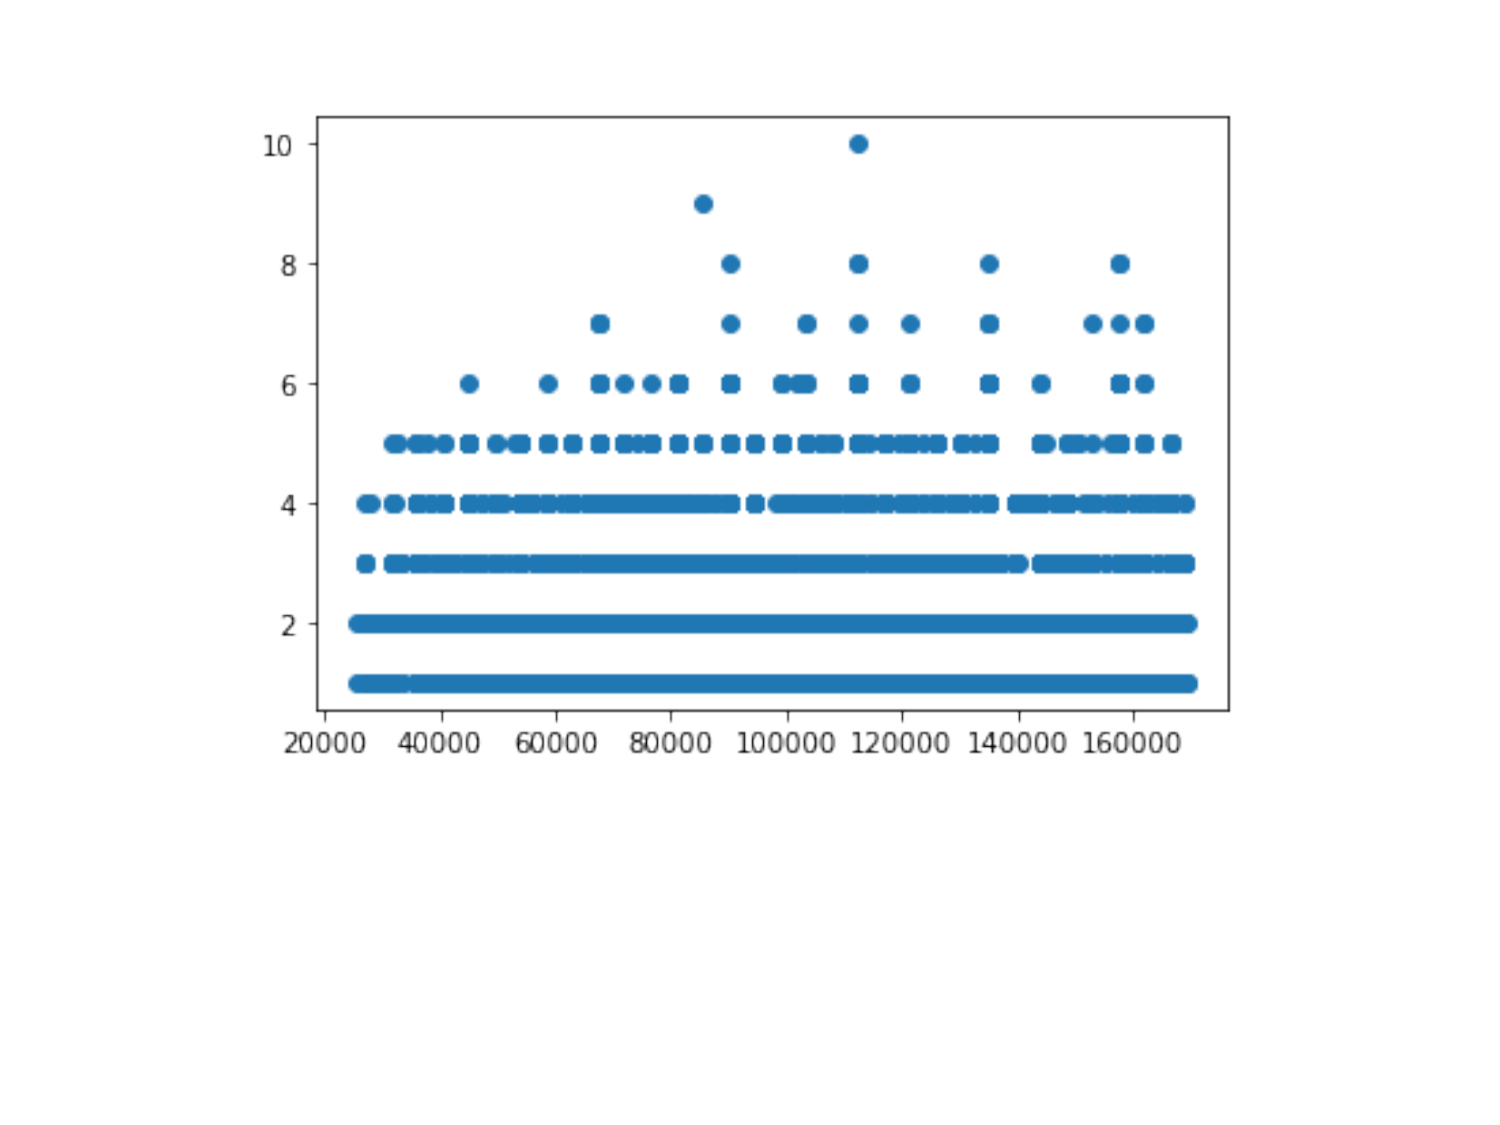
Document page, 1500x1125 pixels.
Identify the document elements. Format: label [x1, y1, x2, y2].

picture [212, 100, 1326, 838]
